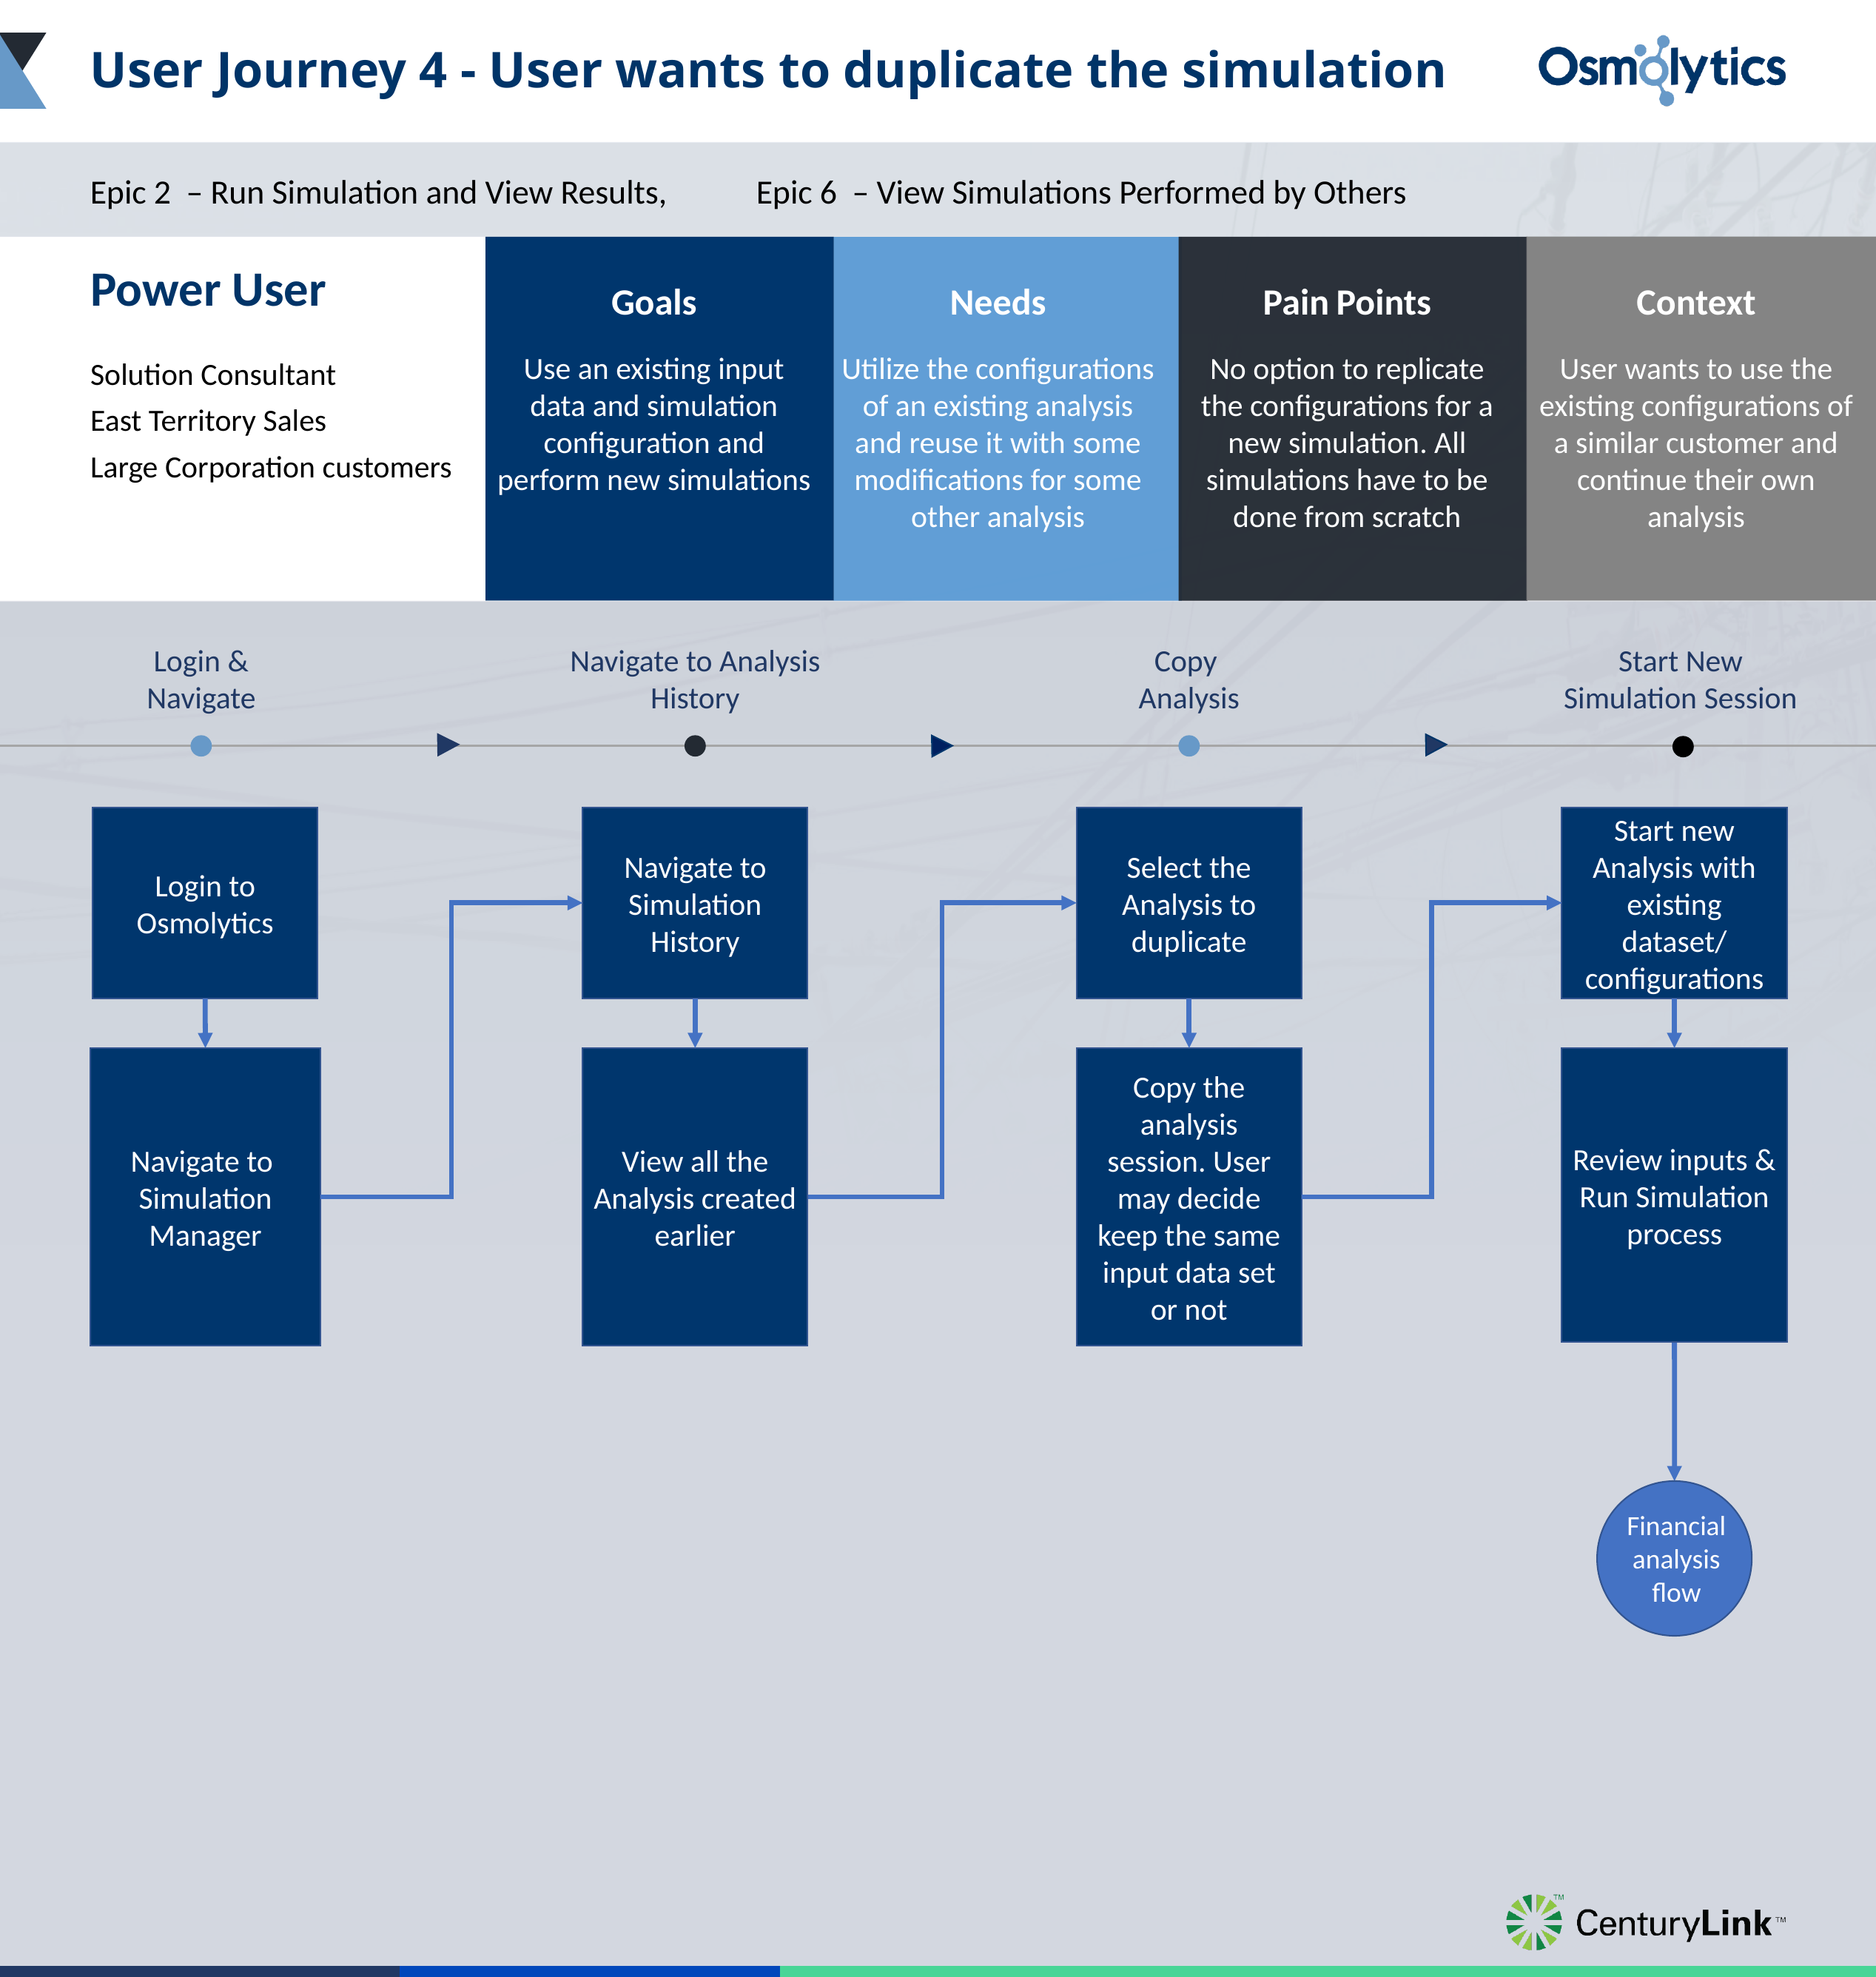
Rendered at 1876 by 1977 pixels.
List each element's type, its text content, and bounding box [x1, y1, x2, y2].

text_box Context [1538, 278, 1855, 323]
text_box Copy the analysis session. User may decide keep the same input data set or not [1076, 1047, 1302, 1346]
text_box Utilize the configurations of an existing analysis and reuse it with some modifications for some other analysis [840, 349, 1157, 534]
text_box Needs [840, 278, 1157, 323]
text_box User Journey 4 - User wants to duplicate the simulation [78, 21, 1552, 121]
text_box Login & Navigate [92, 635, 310, 721]
text_box Navigate to Simulation Manager [90, 1047, 321, 1346]
text_box [437, 746, 457, 757]
text_box Epic 2 – Run Simulation and View Results, Epic 6 – View Simulations Performed by Others [90, 164, 1755, 216]
text_box Use an existing input data and simulation configuration and perform new simulations [496, 349, 813, 497]
text_box User wants to use the existing configurations of a similar customer and continue their own analysis [1538, 349, 1855, 534]
text_box View all the Analysis created earlier [582, 1047, 808, 1346]
text_box Start New Simulation Session [1538, 635, 1823, 721]
text_box [1177, 746, 1201, 758]
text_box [1597, 1480, 1752, 1636]
text_box Review inputs & Run Simulation process [1561, 1047, 1788, 1343]
text_box Copy Analysis [1027, 635, 1351, 721]
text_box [807, 902, 1077, 1197]
text_box Login to Osmolytics [92, 807, 318, 999]
text_box [437, 733, 460, 745]
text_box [320, 902, 583, 1197]
text_box [1425, 746, 1445, 757]
text_box [1672, 735, 1695, 745]
text_box Navigate to Analysis History [534, 635, 857, 721]
text_box Navigate to Simulation History [582, 807, 808, 999]
text_box [189, 734, 213, 745]
text_box Select the Analysis to duplicate [1076, 807, 1302, 999]
text_box [189, 746, 213, 758]
text_box [931, 734, 954, 745]
text_box [1671, 746, 1695, 759]
text_box [1425, 733, 1448, 745]
text_box [1177, 734, 1201, 745]
text_box Solution Consultant East Territory Sales Large Corporation customers [90, 349, 468, 489]
text_box Pain Points [1189, 278, 1505, 323]
text_box [683, 746, 707, 758]
text_box Start new Analysis with existing dataset/ configurations [1561, 807, 1788, 999]
text_box No option to replicate the configurations for a new simulation. All simulations have to be done from scratch [1189, 349, 1505, 534]
text_box [683, 734, 707, 745]
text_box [1302, 902, 1562, 1197]
picture [1505, 1893, 1787, 1952]
picture [1552, 35, 1786, 110]
text_box Goals [496, 278, 813, 323]
text_box [931, 746, 954, 758]
text_box Power User [90, 251, 416, 322]
